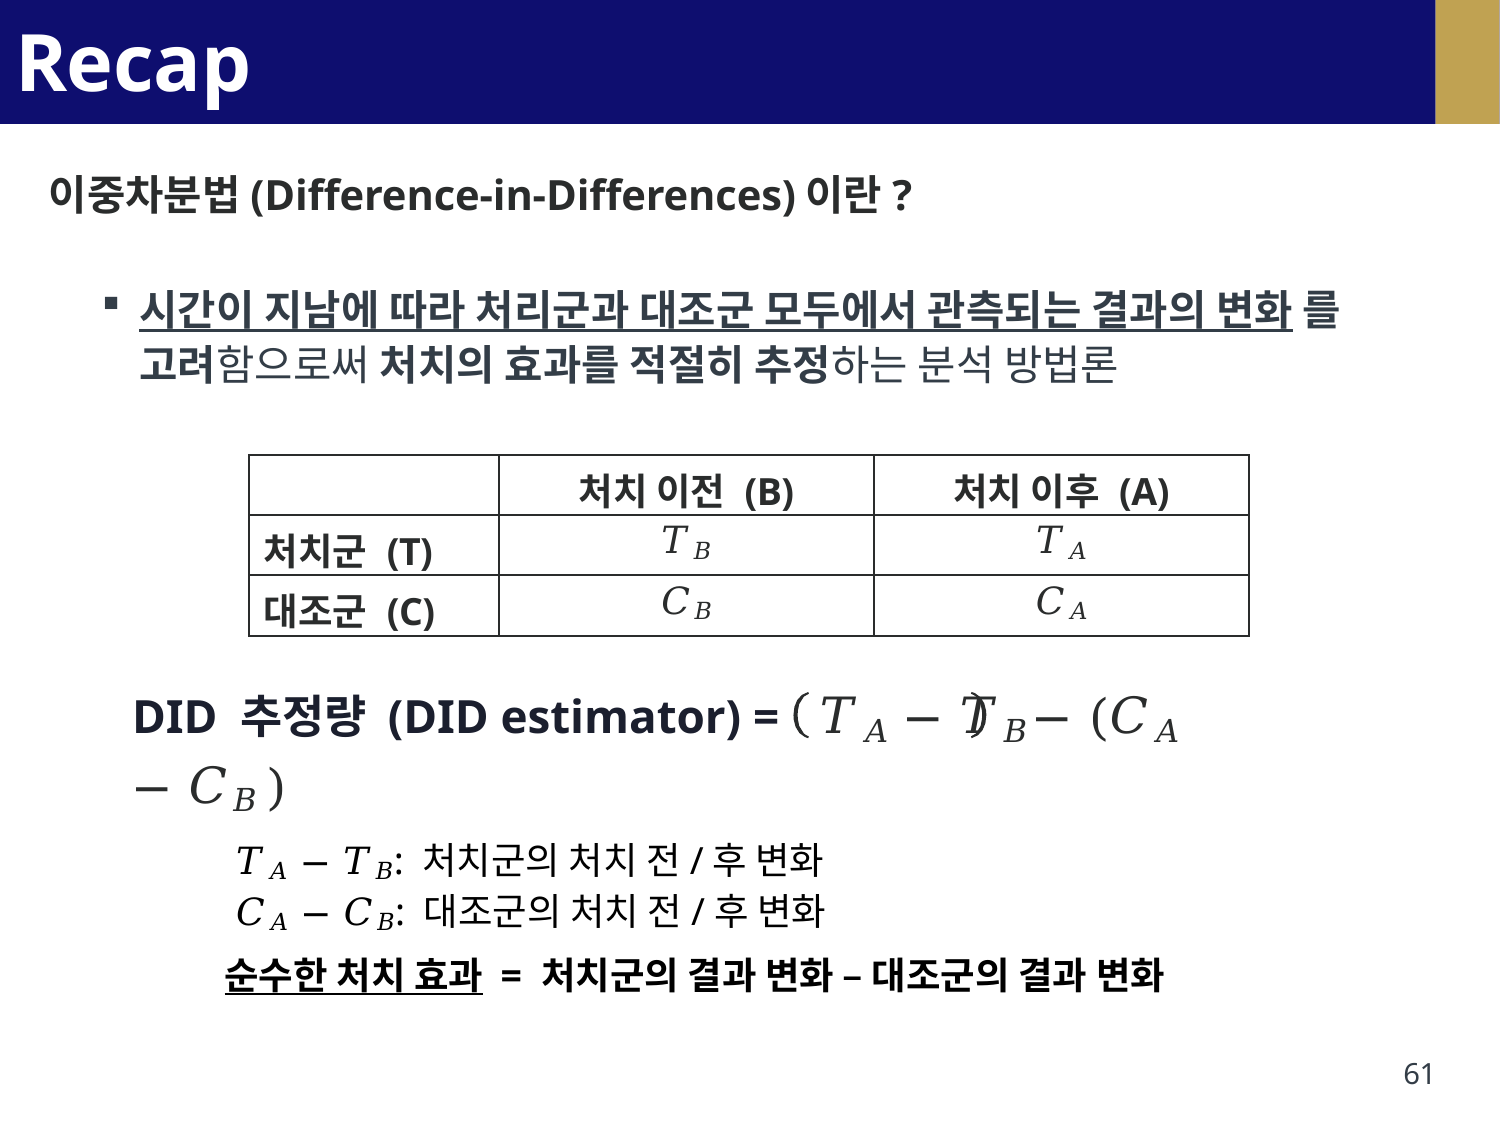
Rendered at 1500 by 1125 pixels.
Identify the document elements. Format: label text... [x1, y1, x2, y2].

table_cell 𝑇𝐴 [875, 516, 1248, 574]
table_header [250, 456, 498, 514]
table_cell 𝑇𝐵 [500, 516, 873, 574]
table_cell 𝐶𝐵 [500, 576, 873, 635]
table_cell 대조군 (C) [250, 576, 498, 635]
table_header 처치 이전 (B) [500, 456, 873, 514]
title Recap [12, 10, 1286, 201]
table_cell 𝐶𝐴 [875, 576, 1248, 635]
text_box DID 추정량 (DID estimator) = 𝑇𝐴 − 𝑇𝐵 − (𝐶𝐴 − 𝐶𝐵 ) 𝑇𝐴 − 𝑇𝐵: 처치군의 처치 전/후 변화 𝐶𝐴 − 𝐶𝐵: 대조군의 처치 전/후 변화 순수한 처치 효과 = 처치군의 결과 변화 – 대조군의 결과 변화 [123, 656, 1275, 998]
table_header 처치 이후 (A) [875, 456, 1248, 514]
slide_number 62 [1397, 1050, 1444, 1125]
table_cell 처치군 (T) [250, 516, 498, 574]
text_box 이중차분법(Difference-in-Differences)이란? 시간이 지남에 따라 처리군과 대조군 모두에서 관측되는 결과의 변화 를 고려함으로써 처치의 효과를 적절히 추정하는 분석 방법론 [46, 166, 1426, 389]
